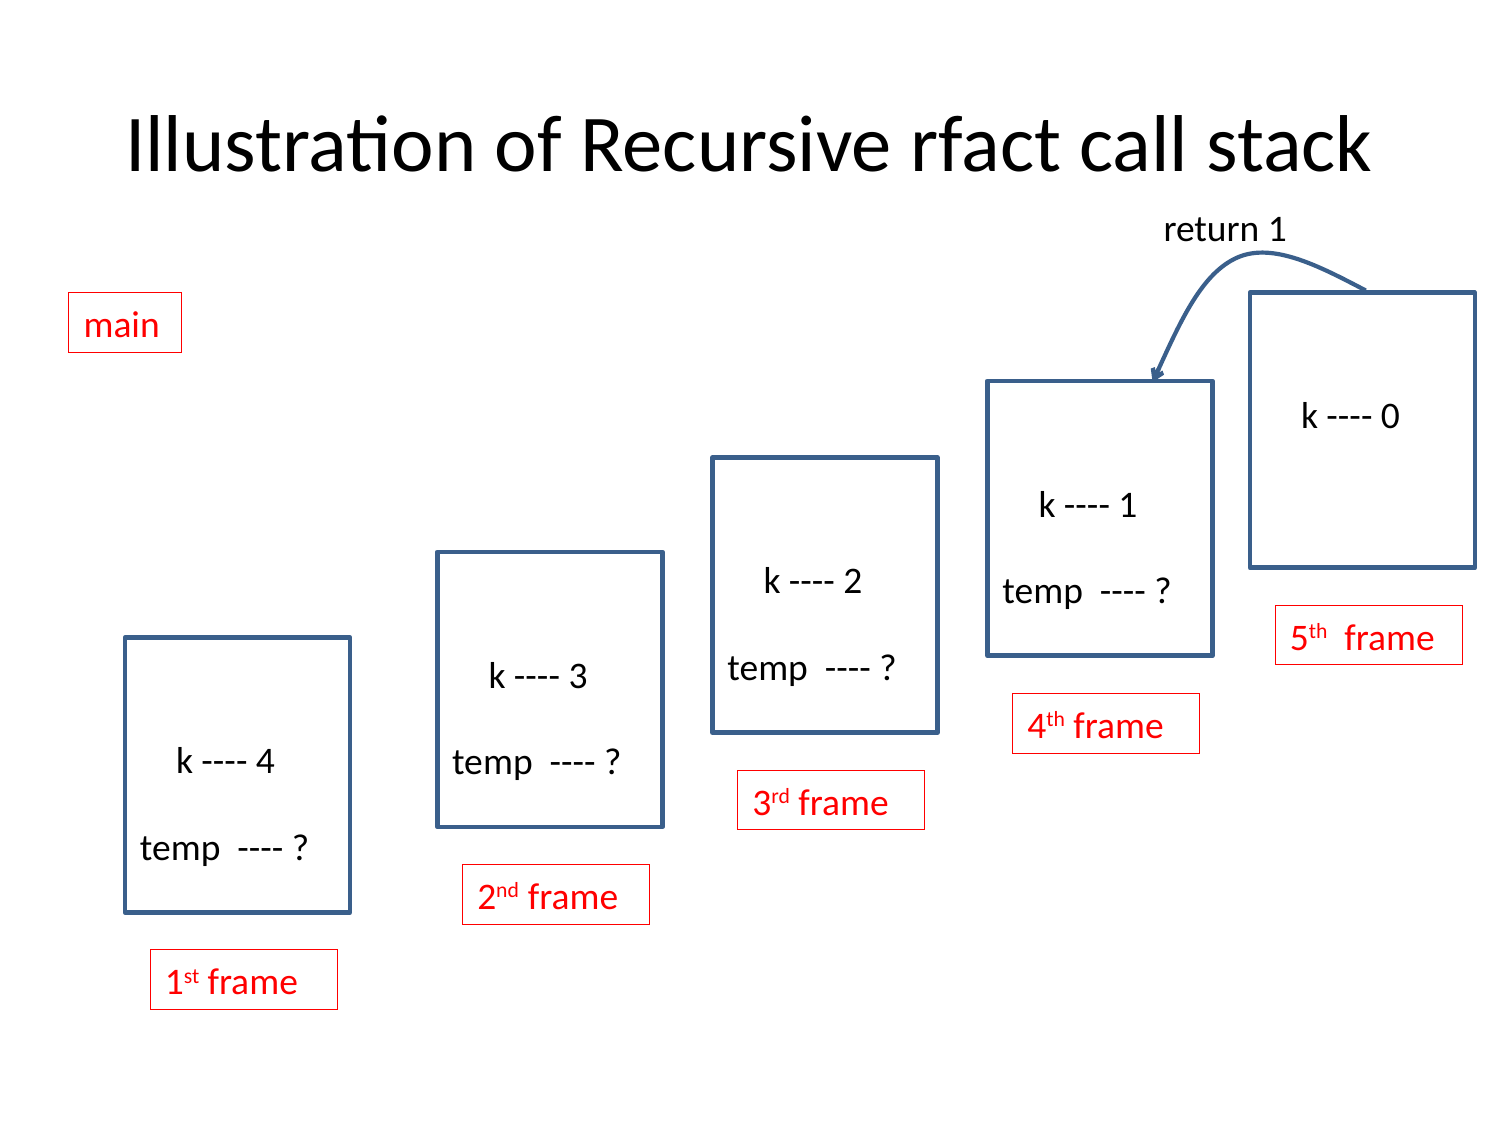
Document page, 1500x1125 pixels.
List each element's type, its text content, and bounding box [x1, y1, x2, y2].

text_box return 1 [1148, 196, 1363, 256]
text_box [1249, 292, 1476, 667]
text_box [987, 380, 1213, 755]
title Illustration of Recursive rfact call stack [75, 45, 1425, 233]
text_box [437, 551, 663, 926]
text_box main [68, 292, 182, 353]
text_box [712, 457, 938, 831]
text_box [124, 637, 351, 1011]
text_box [1150, 256, 1367, 379]
